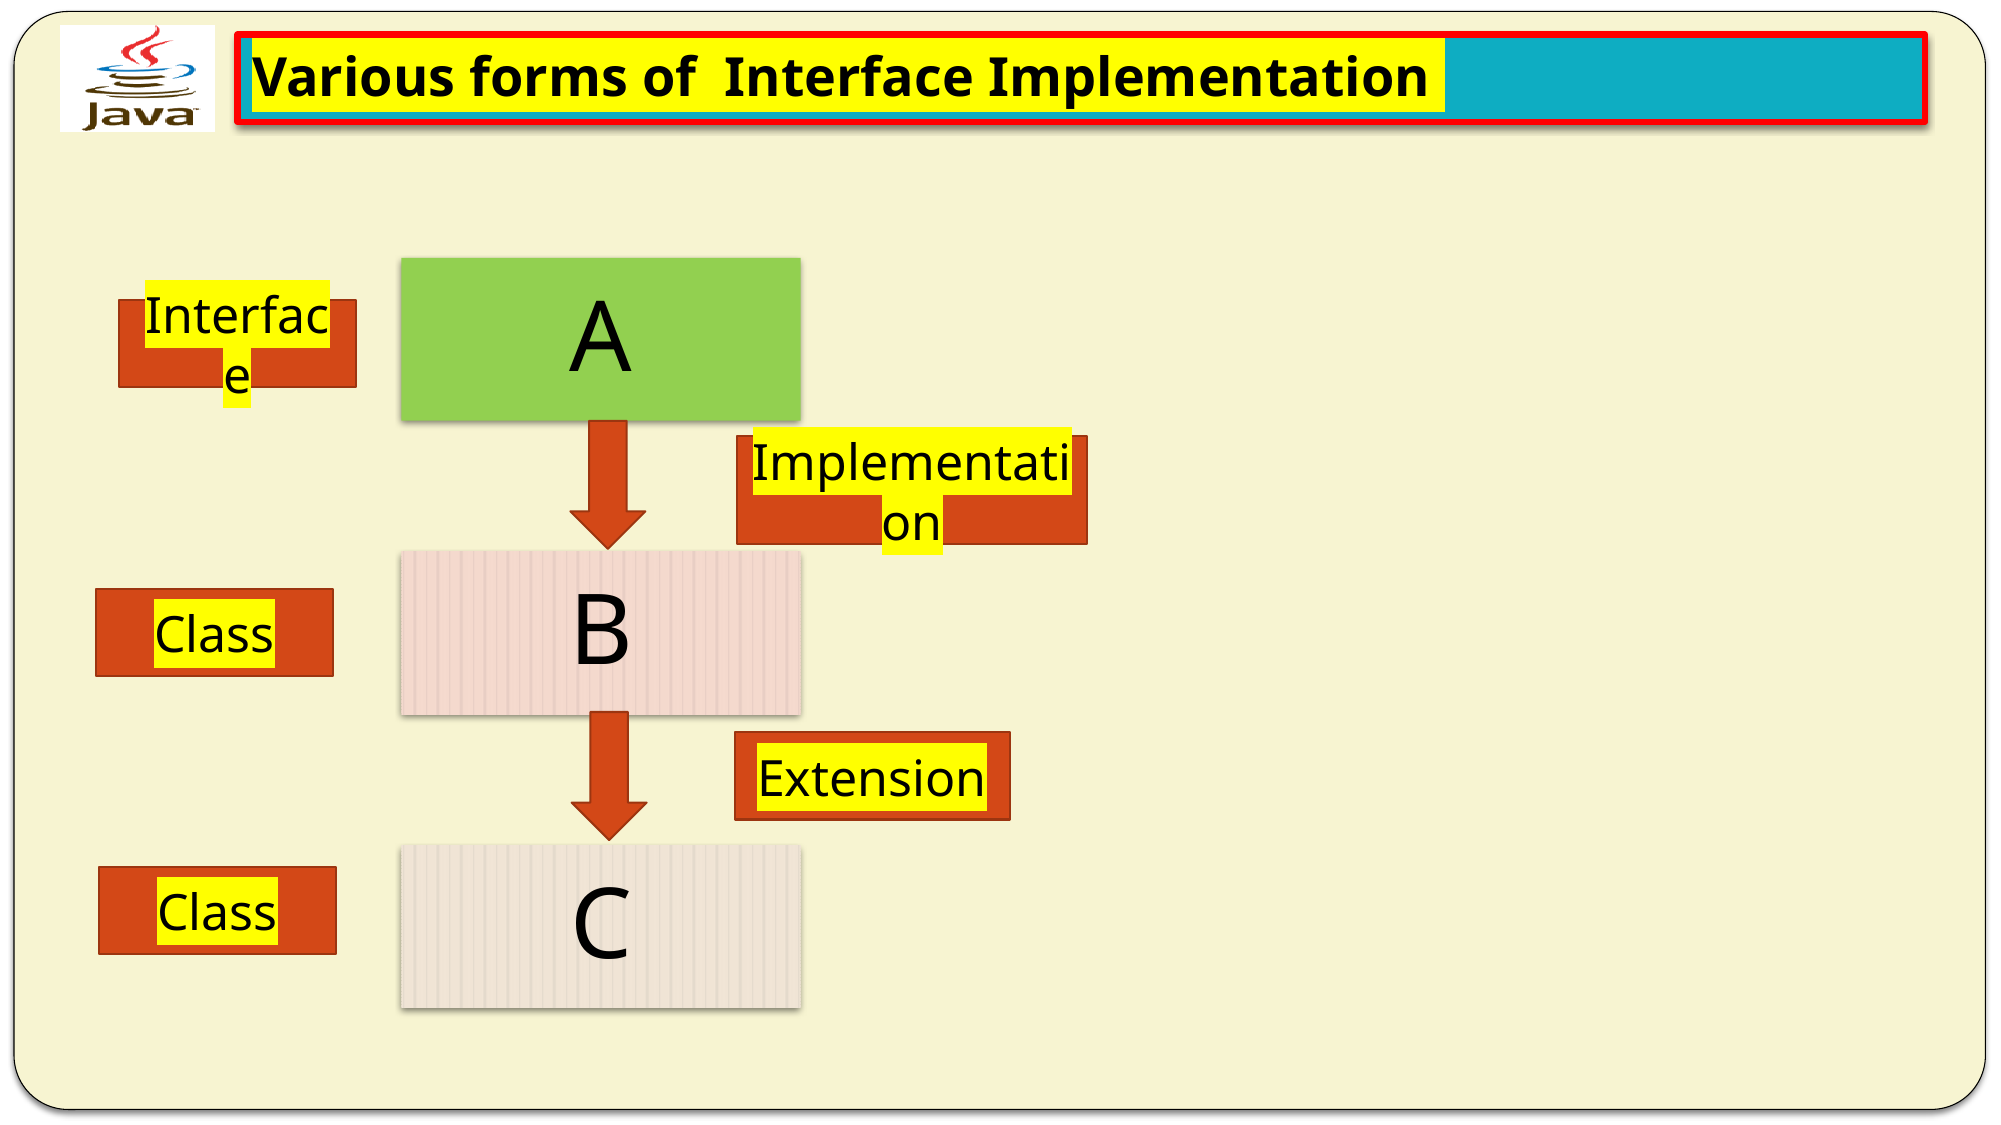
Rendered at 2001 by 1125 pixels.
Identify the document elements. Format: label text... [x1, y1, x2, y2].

picture [60, 24, 215, 132]
text_box Various forms of Interface Implementation [237, 34, 1926, 123]
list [0, 257, 1534, 1009]
